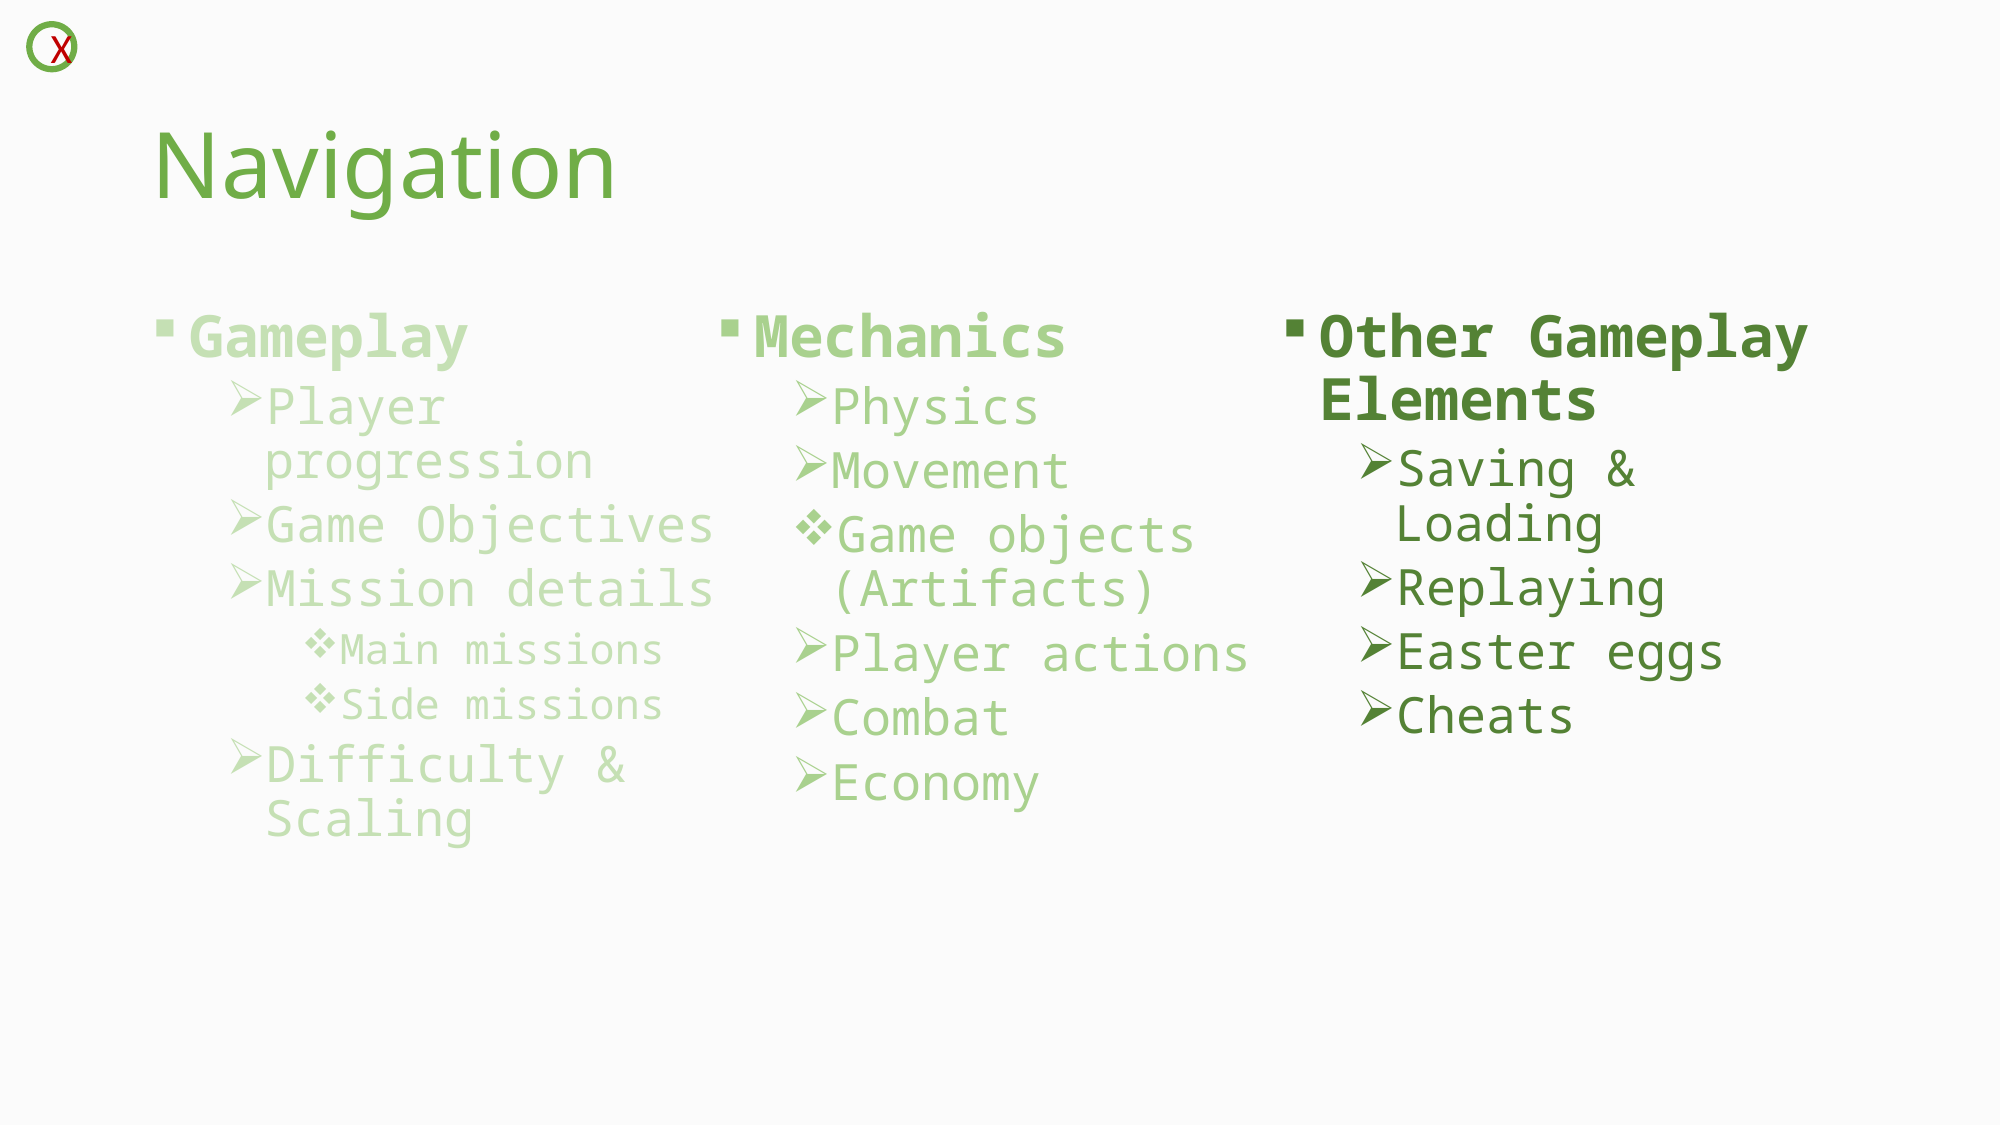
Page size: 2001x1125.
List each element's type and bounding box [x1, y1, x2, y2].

text_box [1315, 309, 1850, 690]
text_box [182, 309, 697, 844]
text_box [749, 300, 1218, 810]
